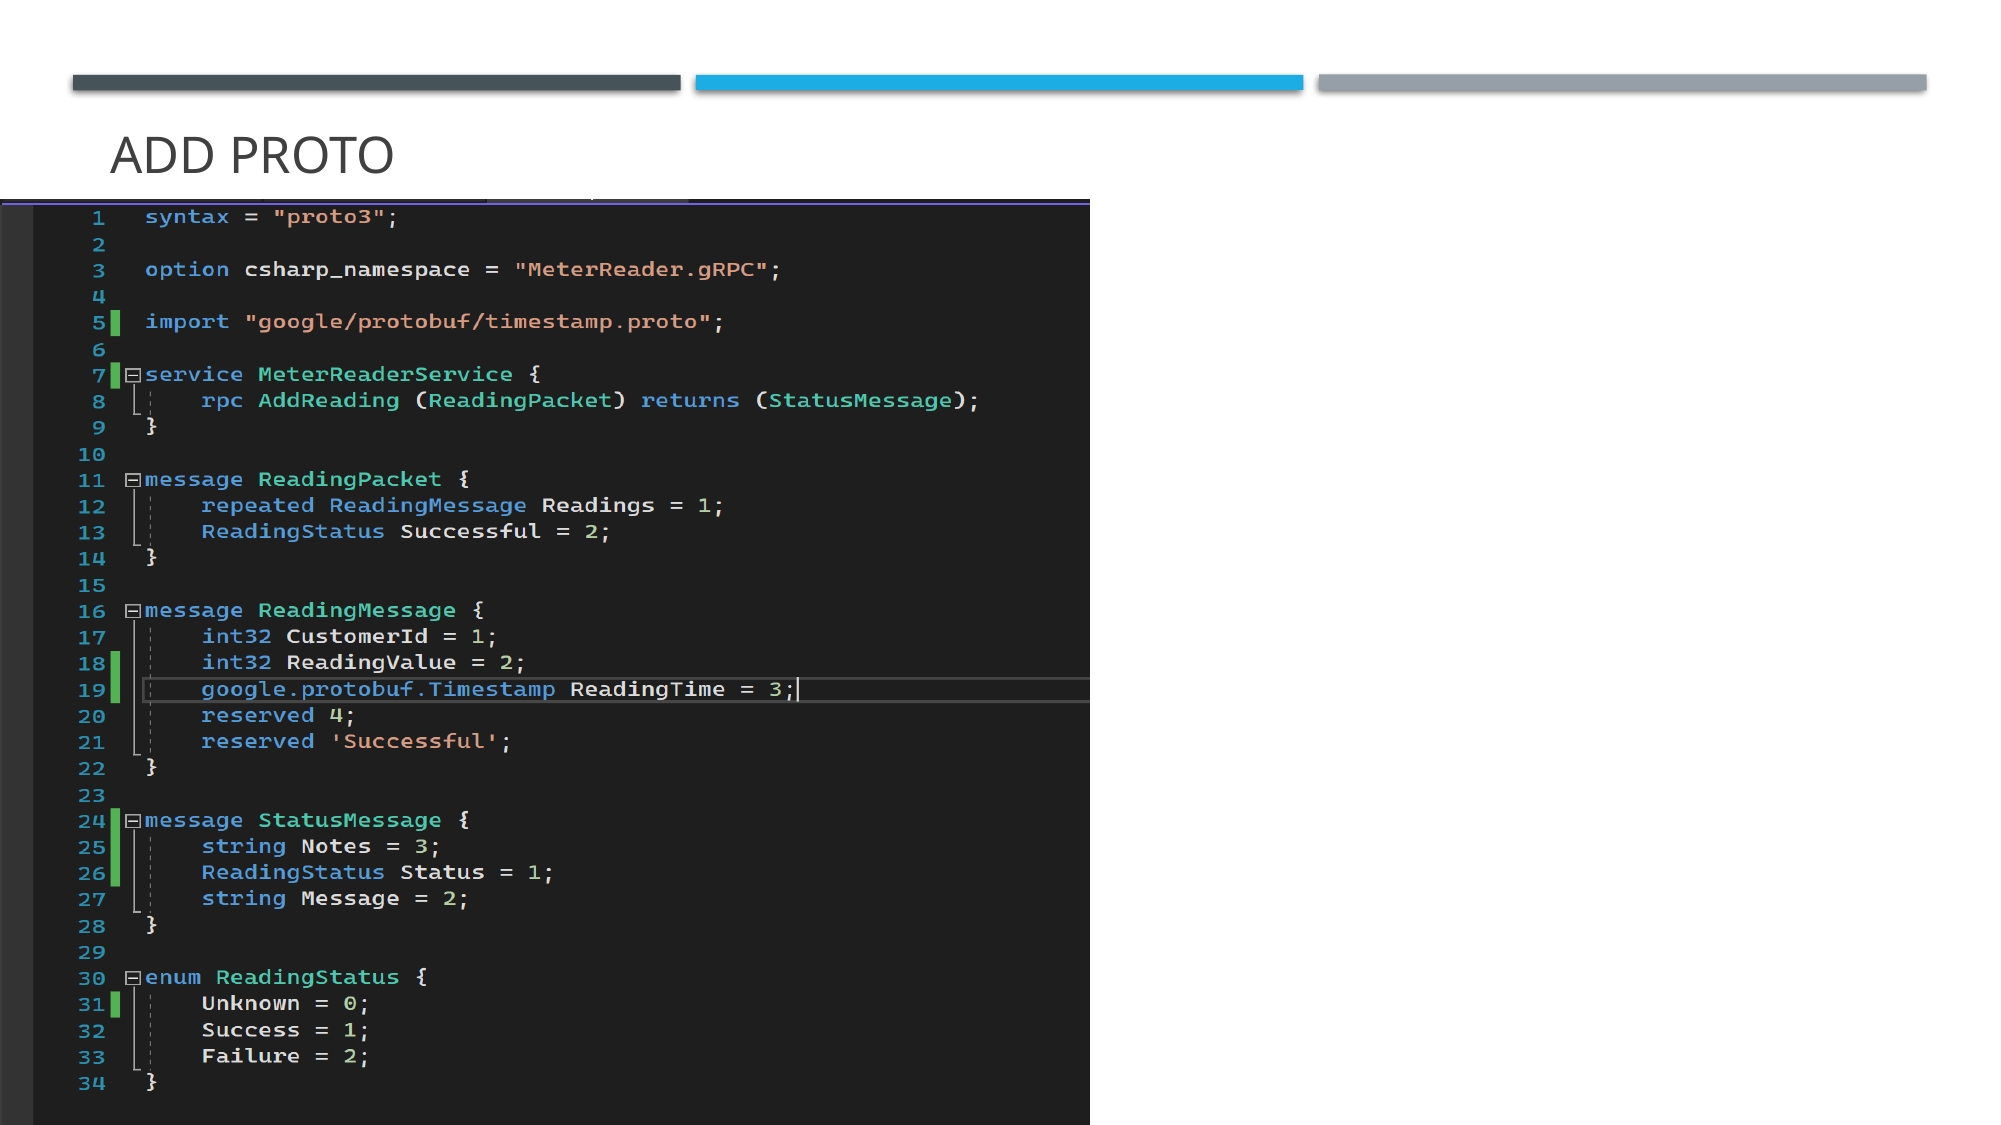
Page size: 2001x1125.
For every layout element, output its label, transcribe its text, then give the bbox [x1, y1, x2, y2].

title ADD PROTO [95, 115, 1905, 192]
picture [0, 199, 1090, 1125]
